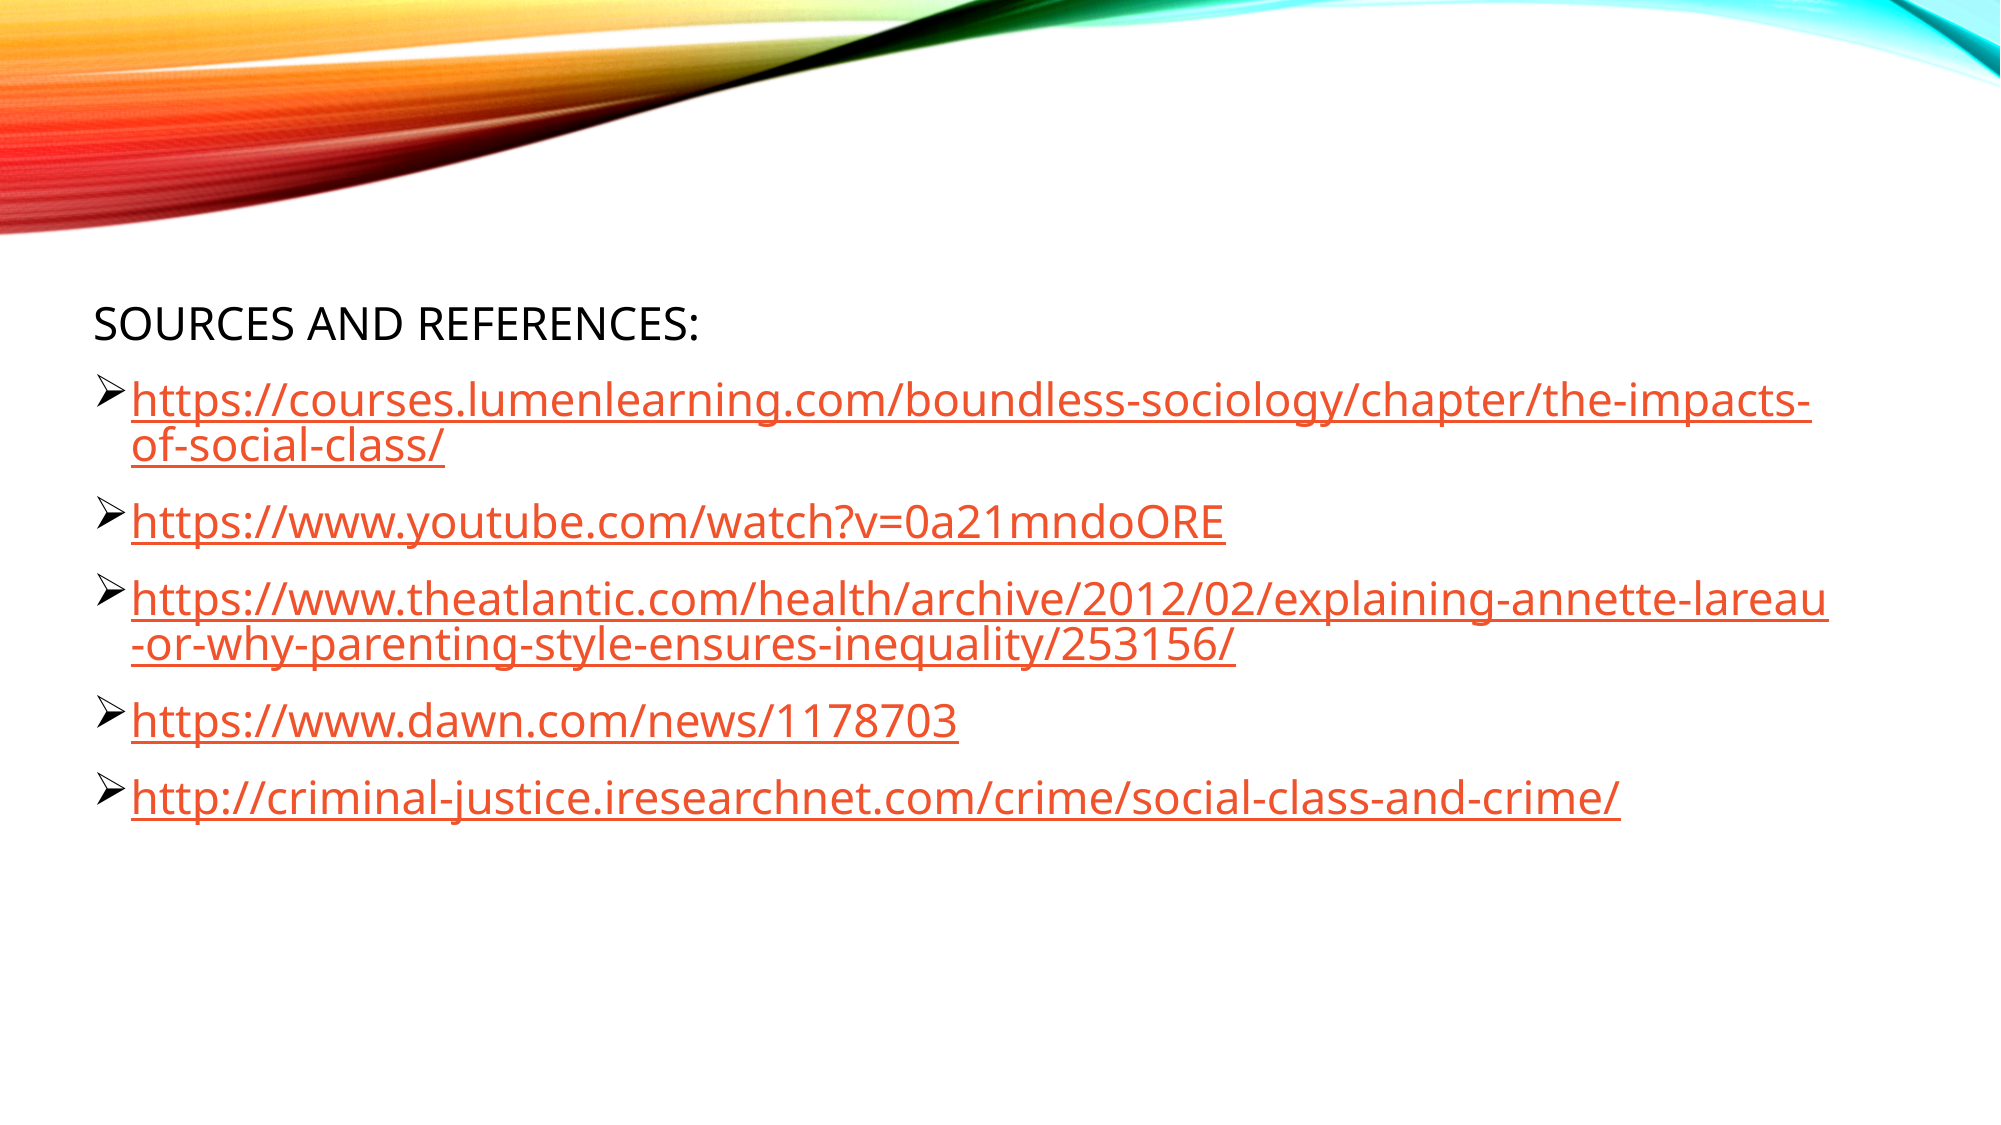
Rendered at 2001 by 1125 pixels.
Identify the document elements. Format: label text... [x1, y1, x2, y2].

list SOURCES AND REFERENCES: https://courses.lumenlearning.com/boundless-sociology/chapter/the-impacts-of-social-class/ https://www.youtube.com/watch?v=0a21mndoORE https://www.theatlantic.com/health/archive/2012/02/explaining-annette-lareau-or-why-parenting-style-ensures-inequality/253156/ https://www.dawn.com/news/1178703 http://criminal-justice.iresearchnet.com/crime/social-class-and-crime/ [78, 293, 1854, 954]
picture [0, 0, 2000, 237]
